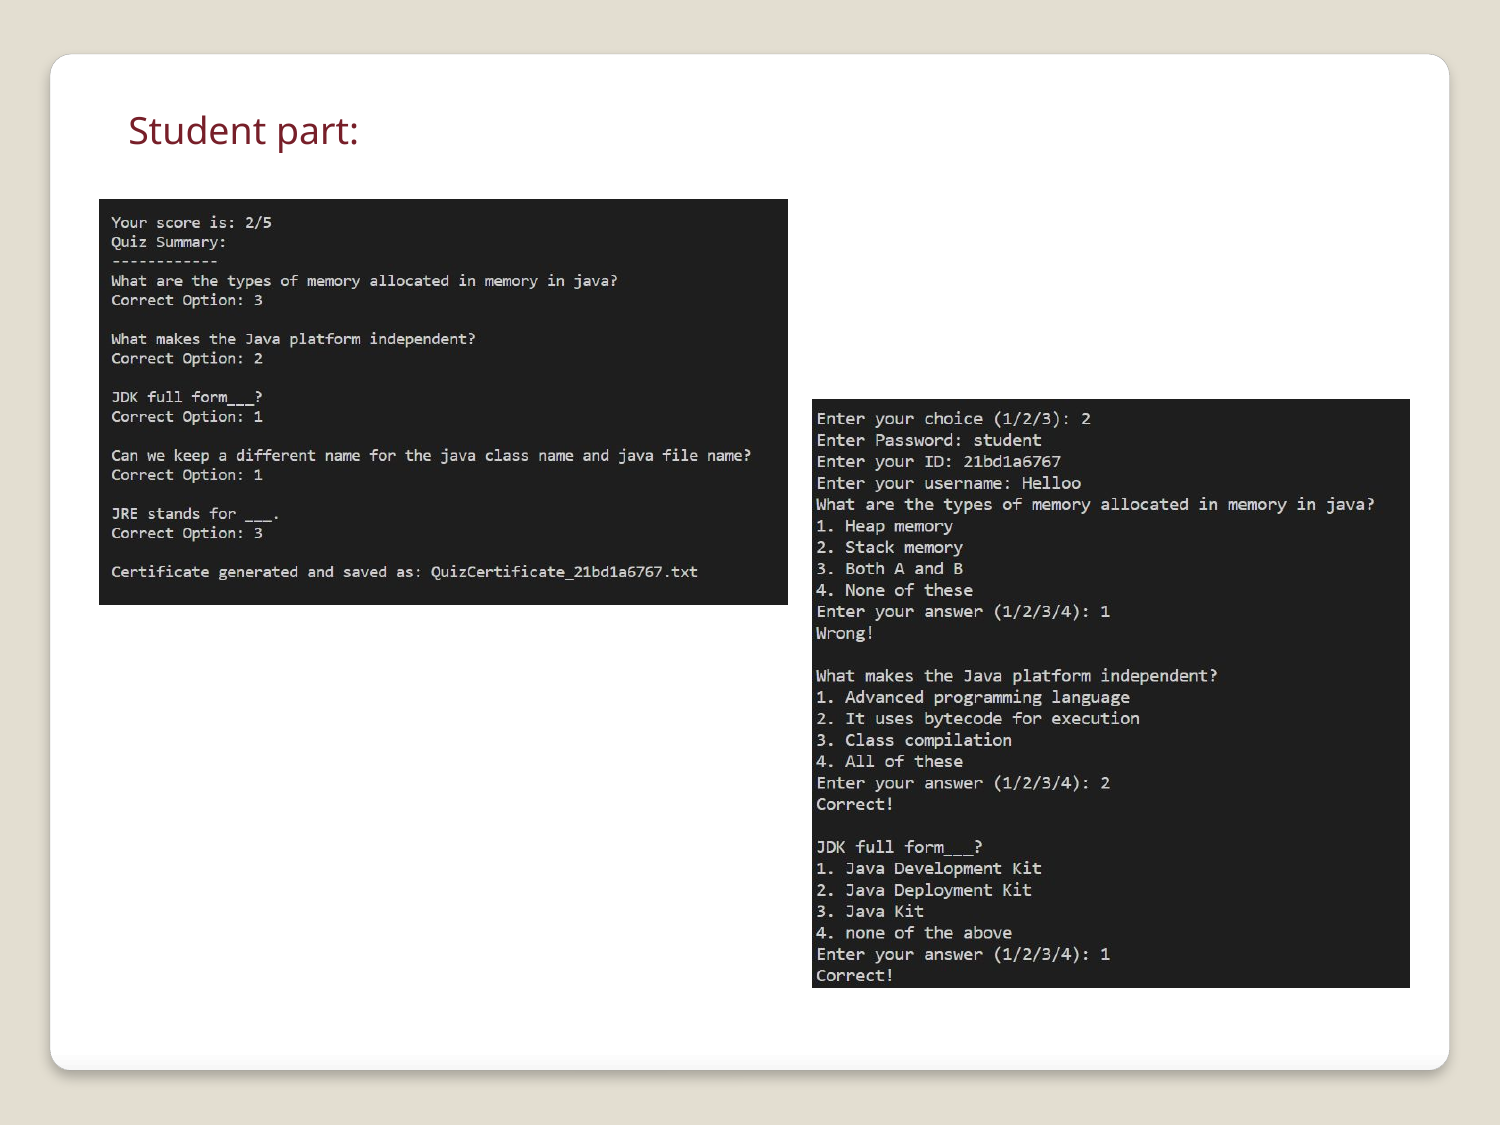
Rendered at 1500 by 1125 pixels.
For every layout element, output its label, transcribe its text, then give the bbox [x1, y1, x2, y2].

picture [812, 399, 1410, 988]
picture [99, 199, 788, 605]
text_box Student part: [113, 99, 375, 160]
